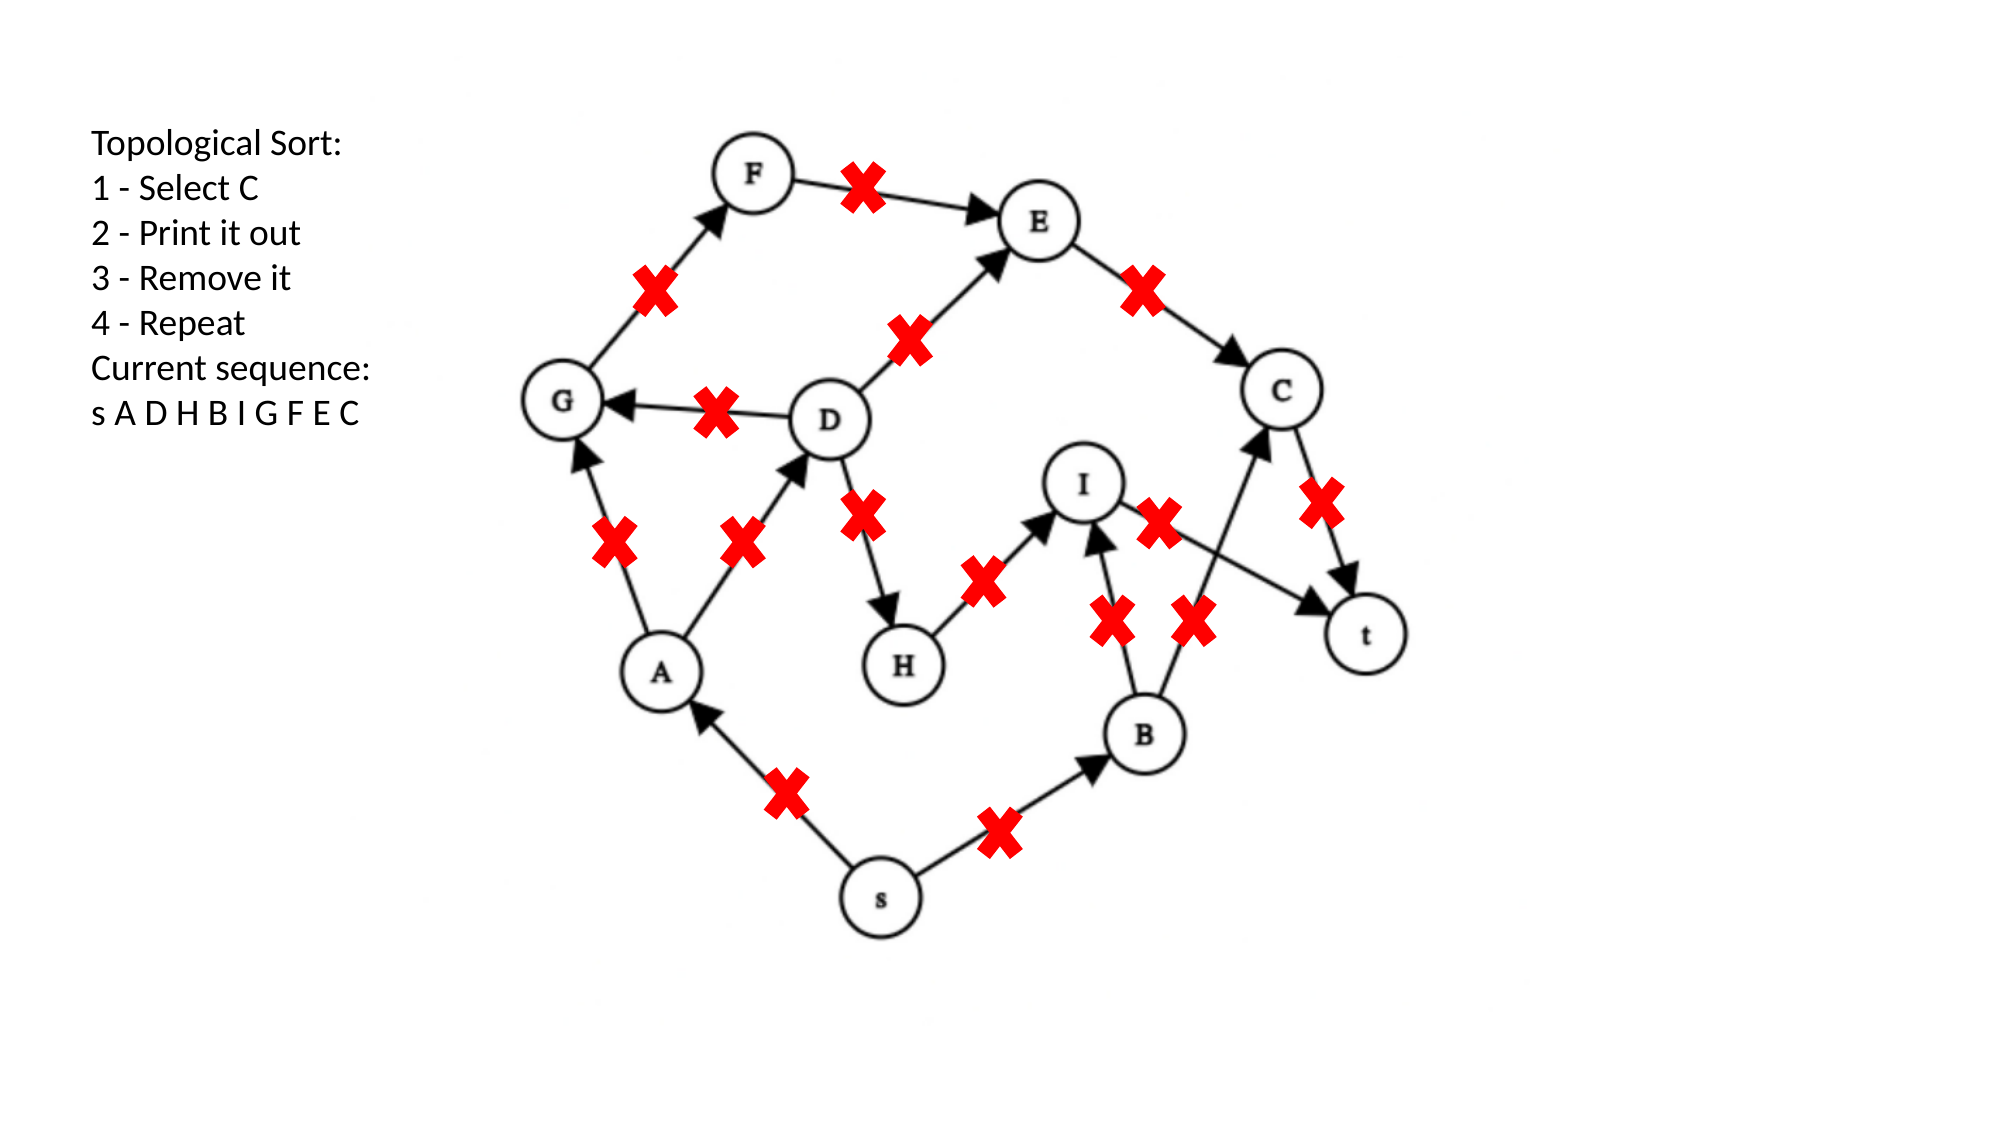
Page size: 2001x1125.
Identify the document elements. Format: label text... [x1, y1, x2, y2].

picture [334, 56, 1607, 1029]
text_box Topological Sort: 1 - Select C 2 - Print it out 3 - Remove it 4 - Repeat Current sequence: s A D H B I G F E C [76, 110, 334, 486]
